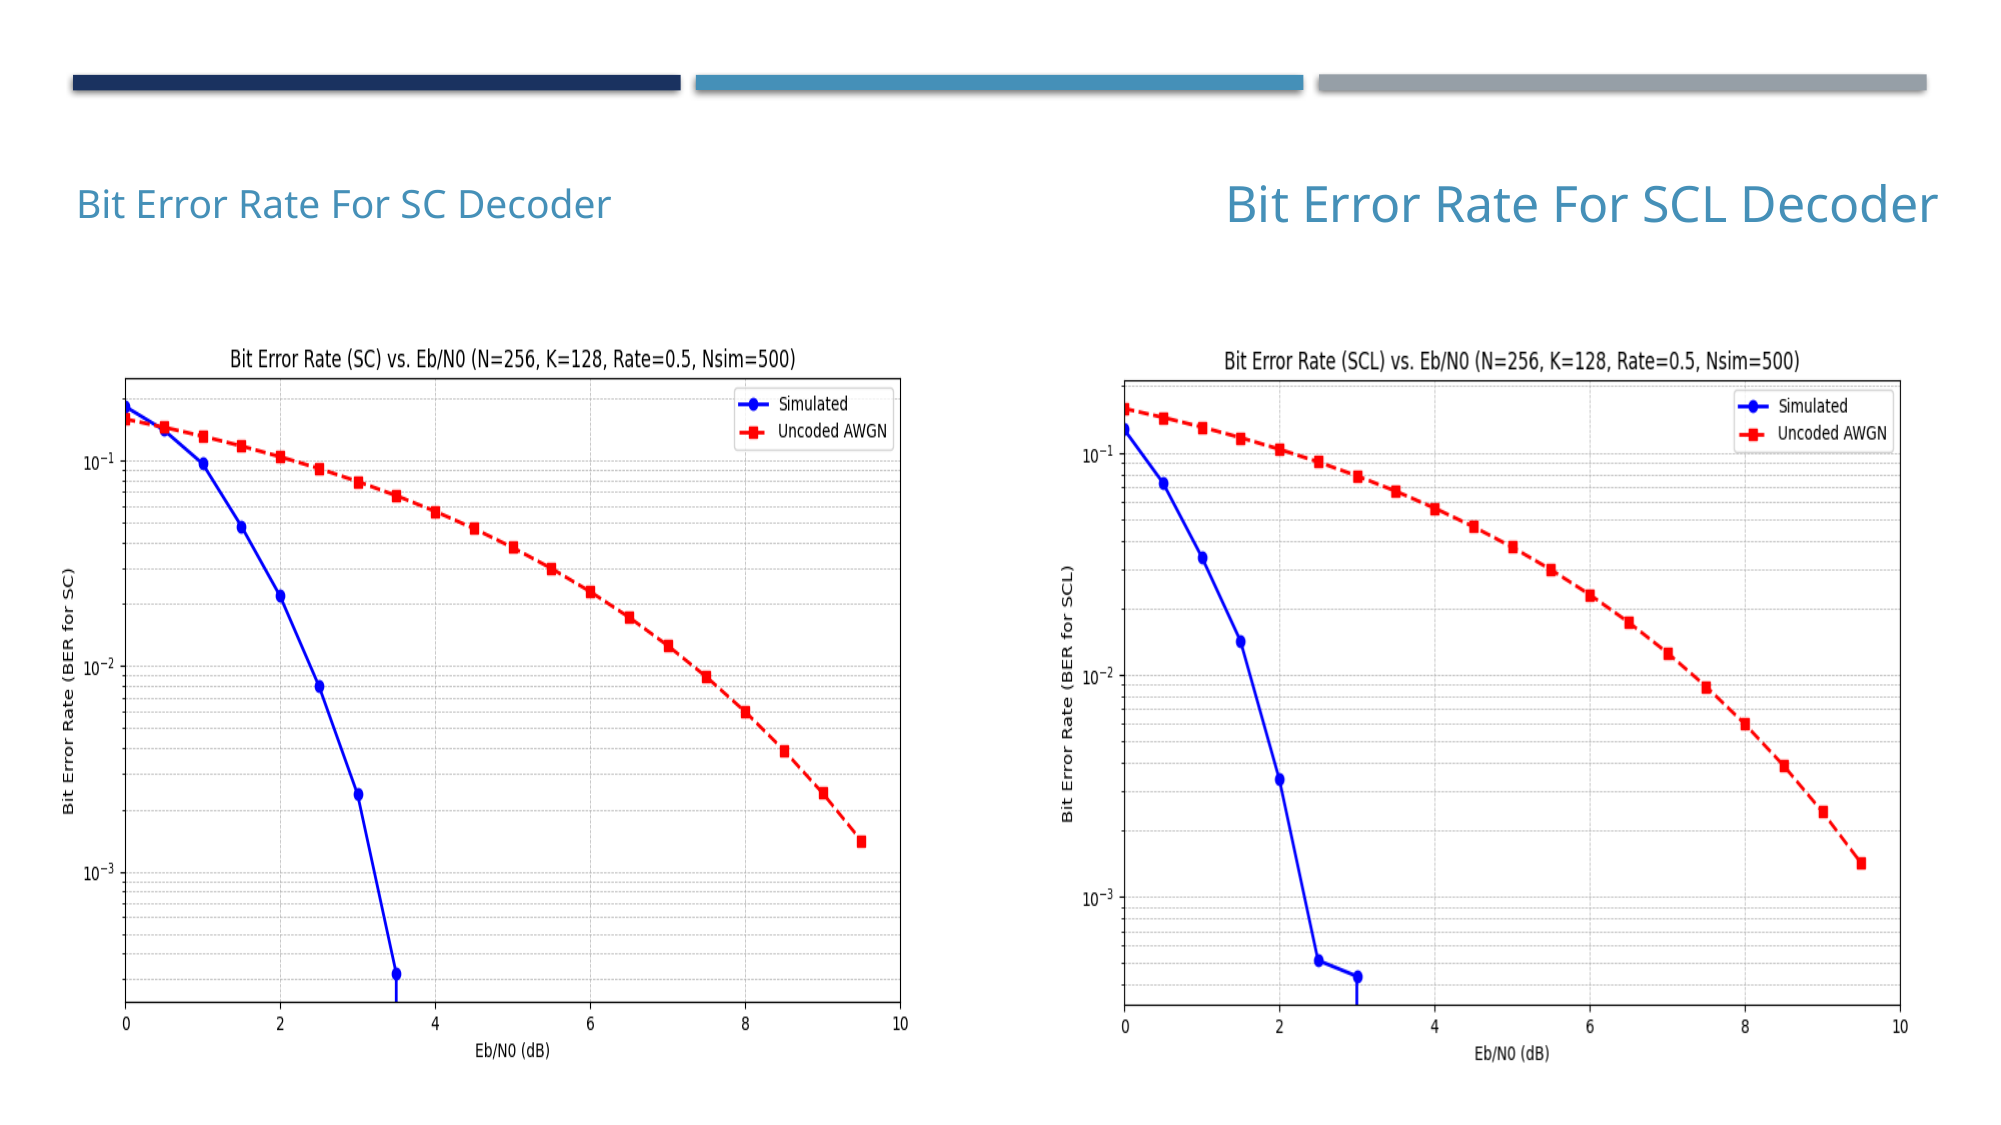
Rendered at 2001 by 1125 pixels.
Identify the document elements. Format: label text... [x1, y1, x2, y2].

list Bit Error Rate For SCL Decoder [1165, 156, 2000, 248]
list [0, 280, 1001, 1092]
list Bit Error Rate For SC Decoder [0, 158, 688, 248]
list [999, 282, 2000, 1094]
